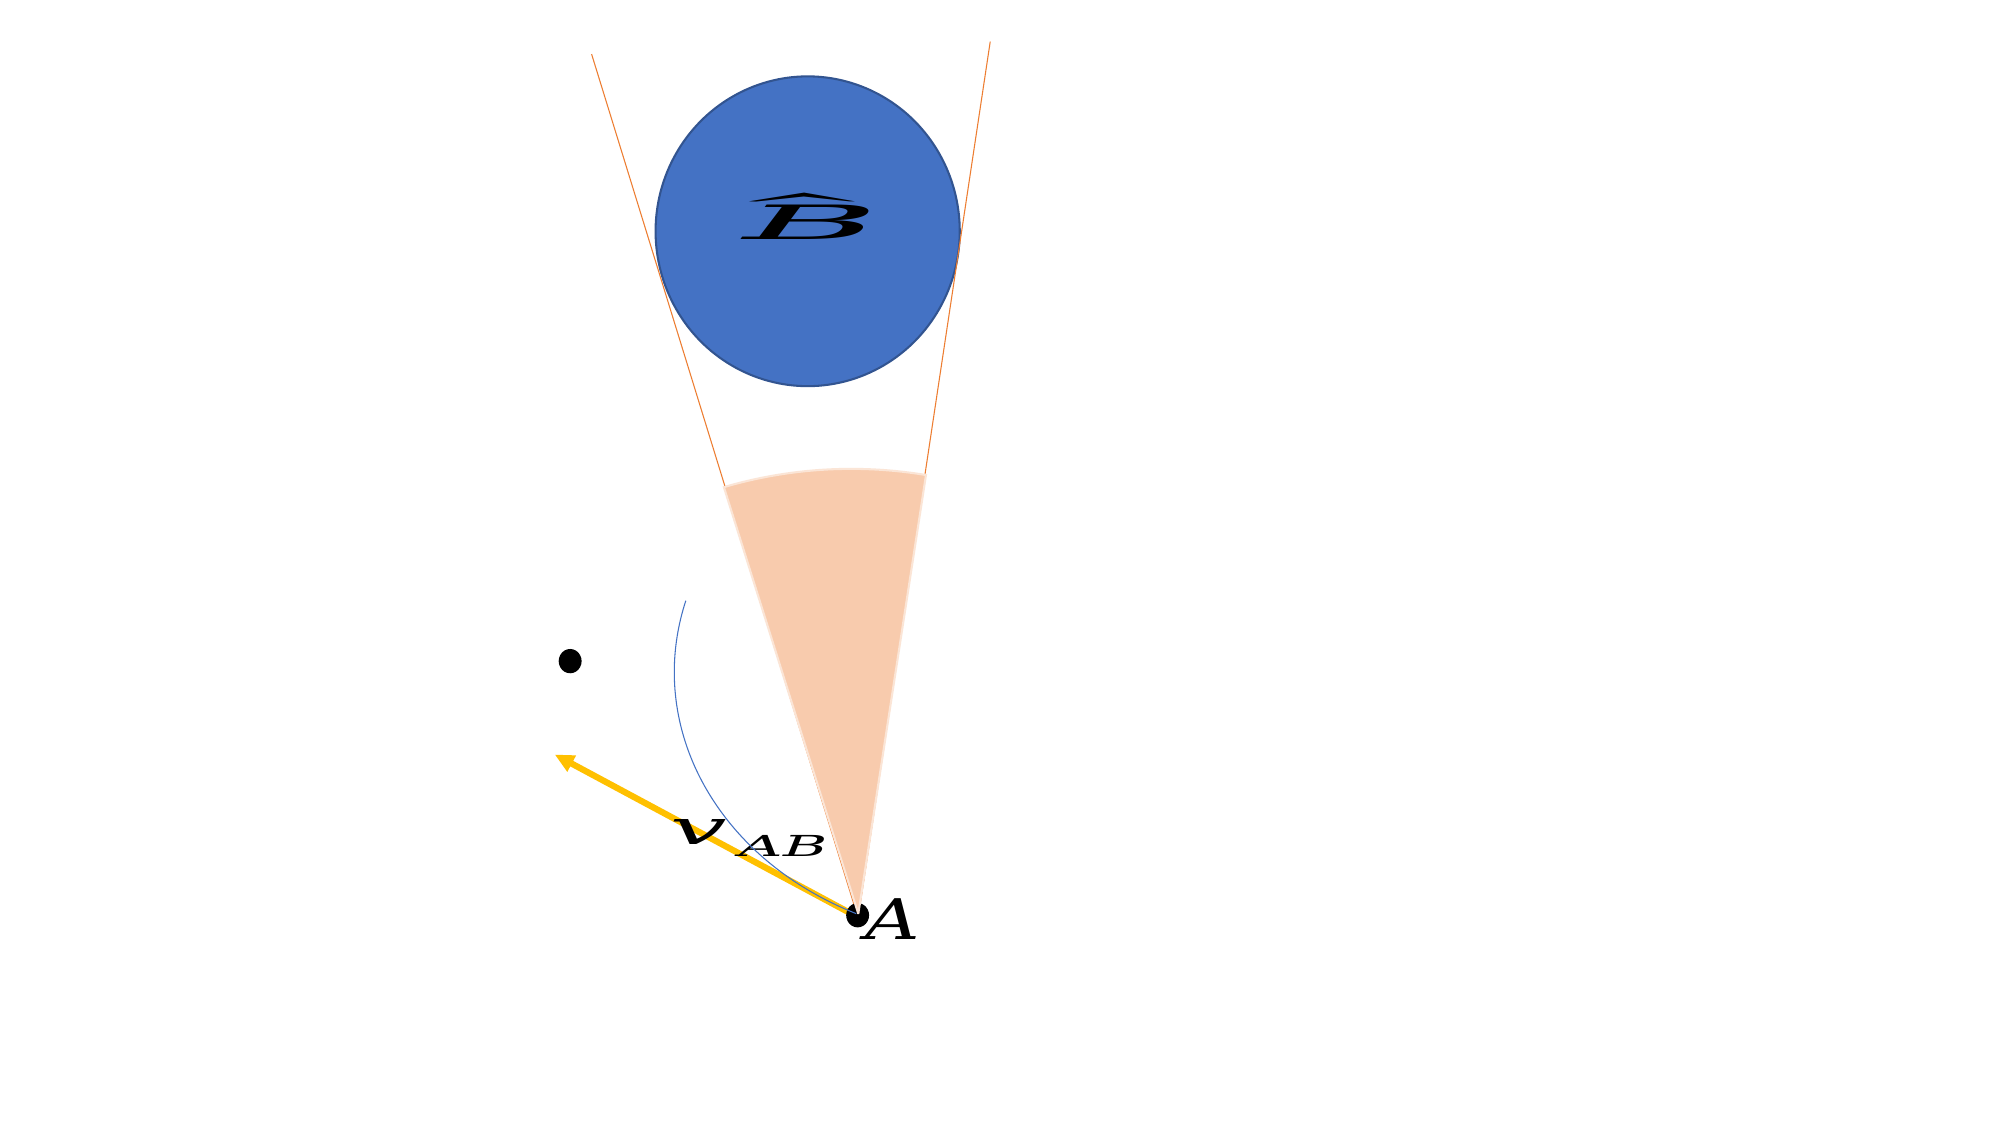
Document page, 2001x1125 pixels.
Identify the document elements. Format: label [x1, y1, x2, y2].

text_box [555, 41, 991, 953]
